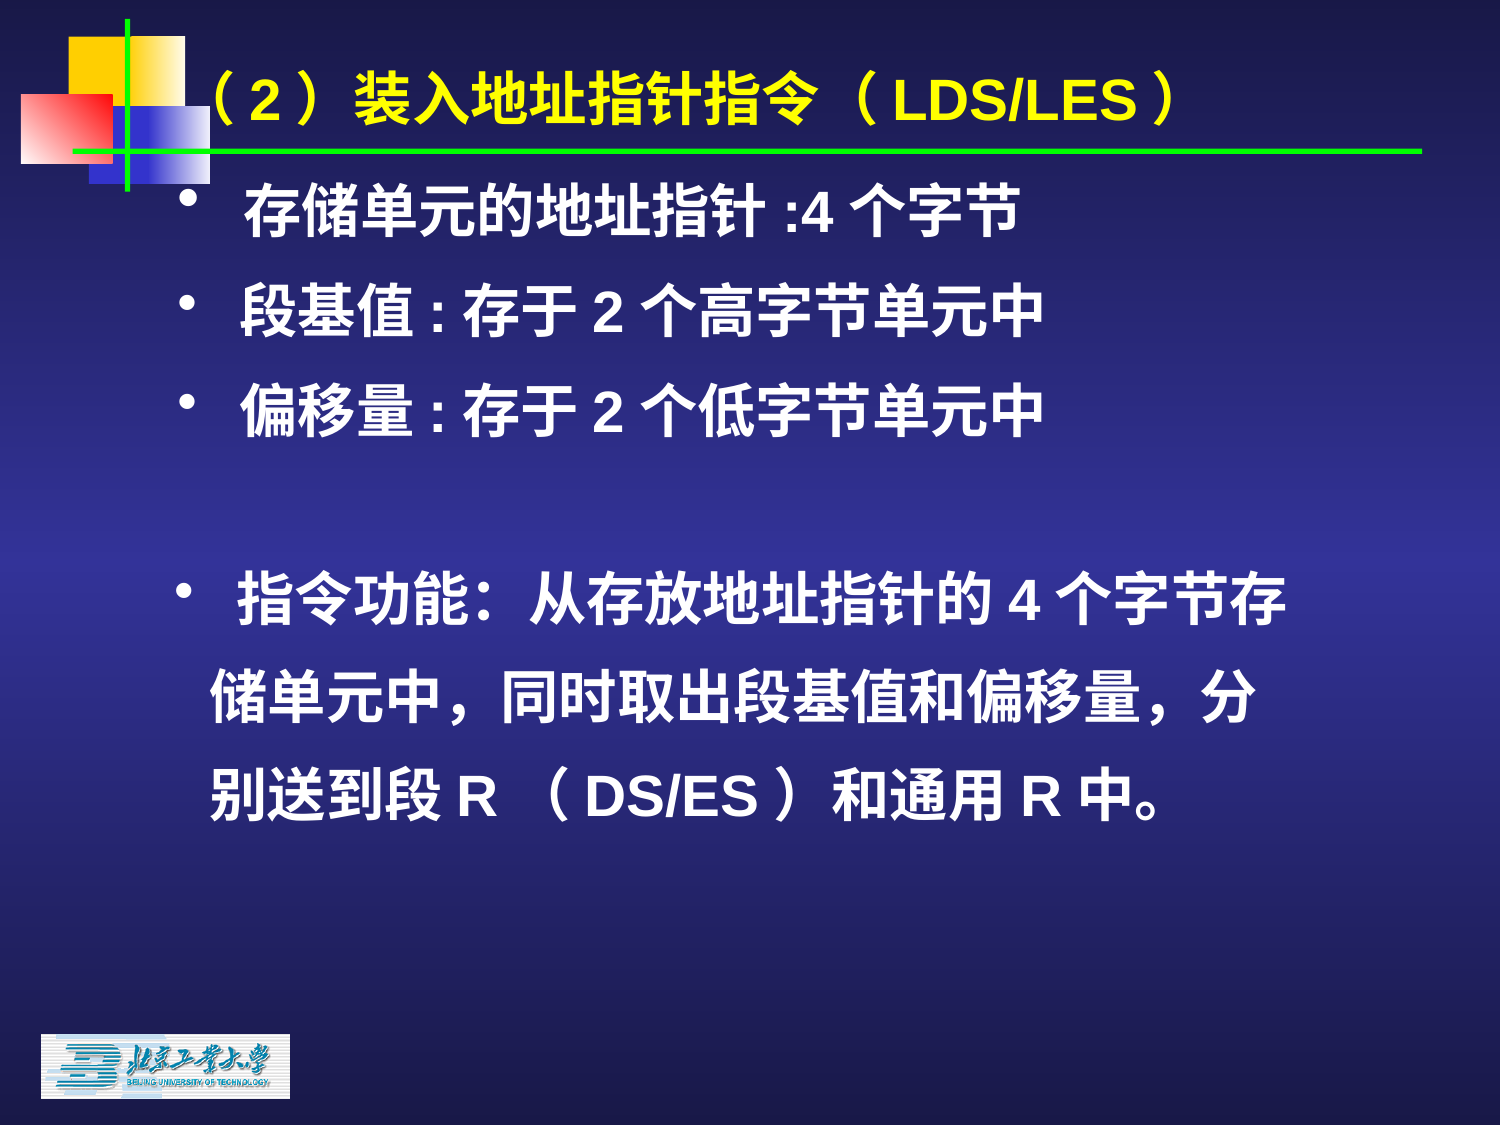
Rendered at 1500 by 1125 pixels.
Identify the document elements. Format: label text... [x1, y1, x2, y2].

picture [41, 1034, 290, 1099]
text_box （2）装入地址指针指令（LDS/LES） 存储单元的地址指针:4个字节 段基值:存于2个高字节单元中 偏移量:存于2个低字节单元中 [162, 54, 1363, 451]
text_box 指令功能：从存放地址指针的4个字节存储单元中，同时取出段基值和偏移量，分别送到段R（DS/ES）和通用R中。 [159, 527, 1322, 836]
